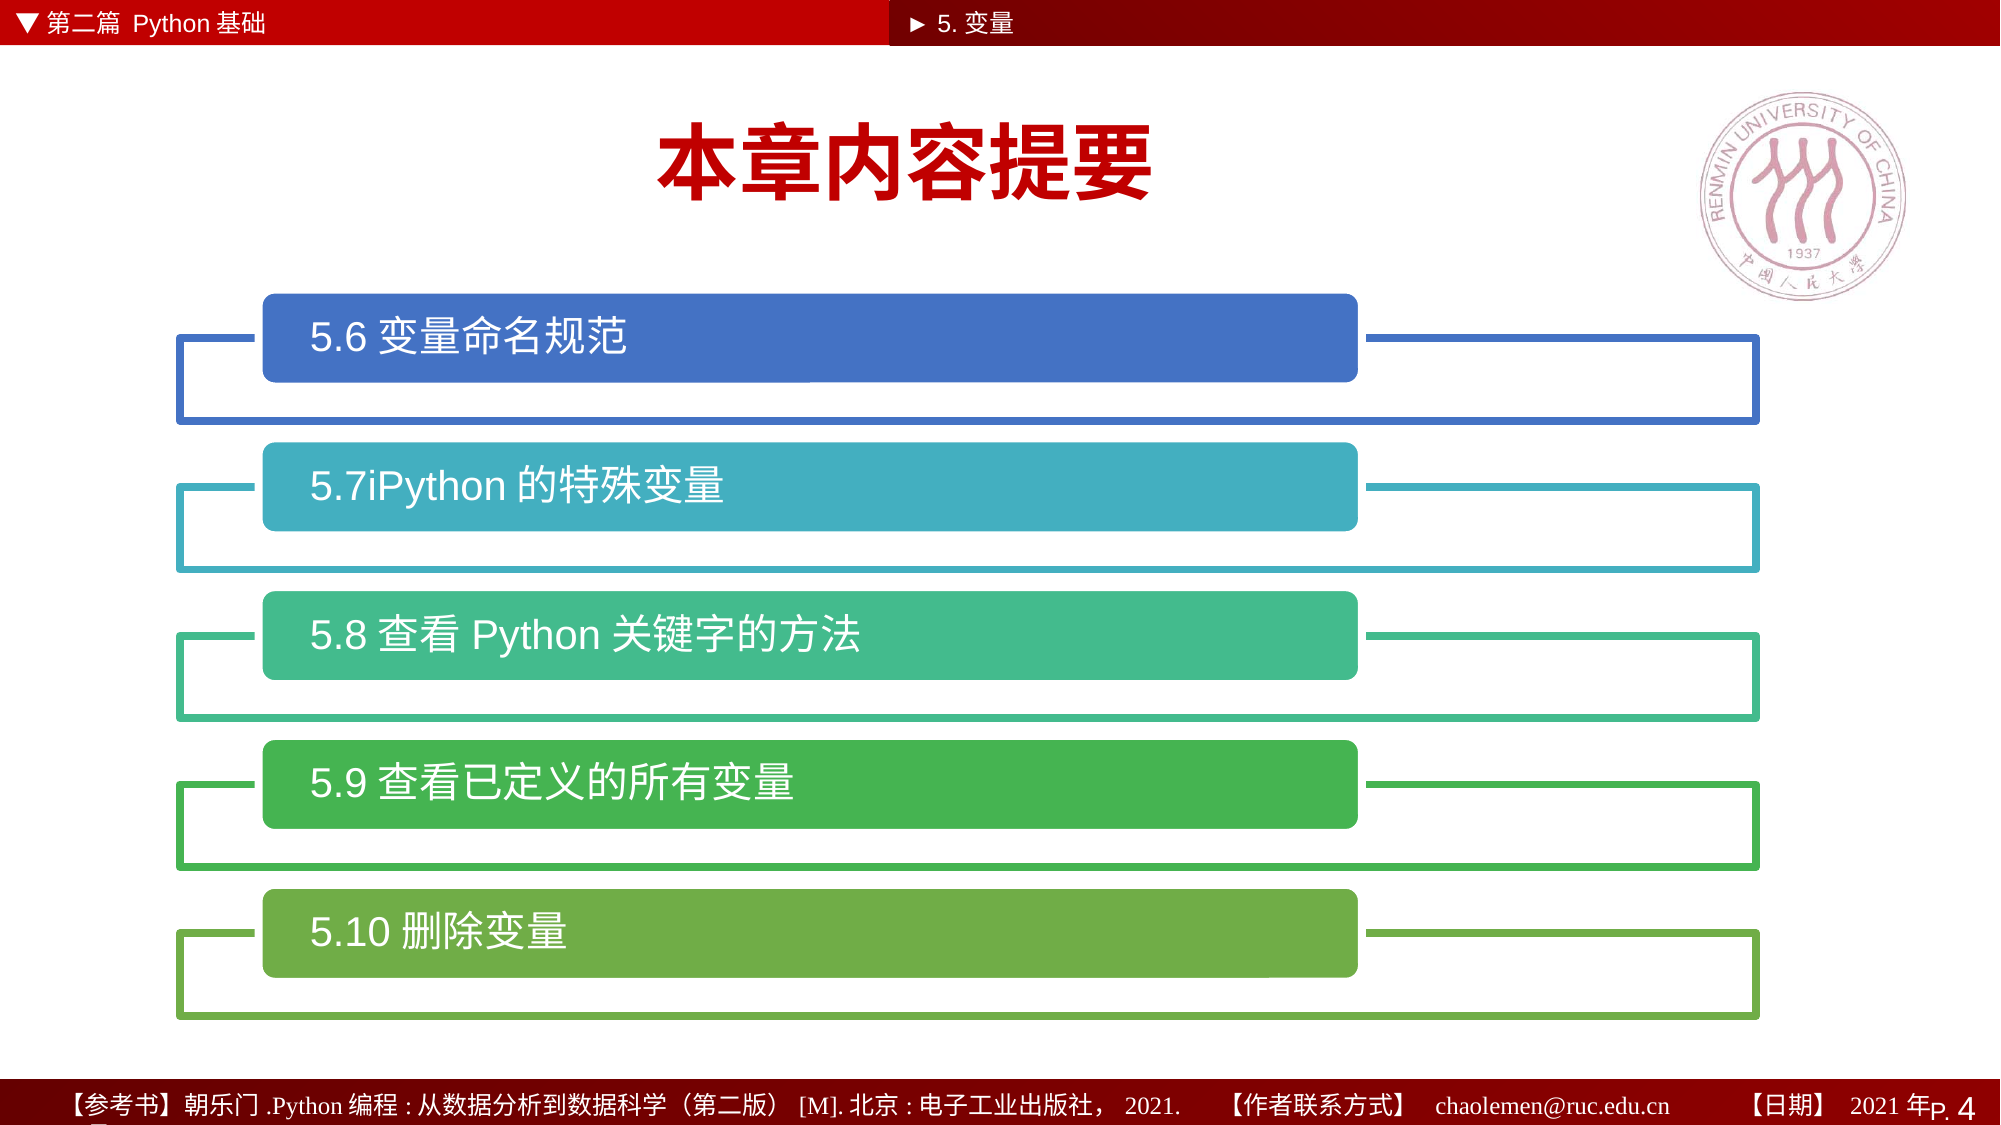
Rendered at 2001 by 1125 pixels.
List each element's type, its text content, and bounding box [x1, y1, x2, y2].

list ▼第二篇 Python基础 [0, 0, 725, 43]
picture [1696, 89, 1910, 304]
list ► 5.变量 [890, 0, 1249, 43]
title 本章内容提要 [101, 92, 1710, 229]
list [179, 278, 1756, 1028]
